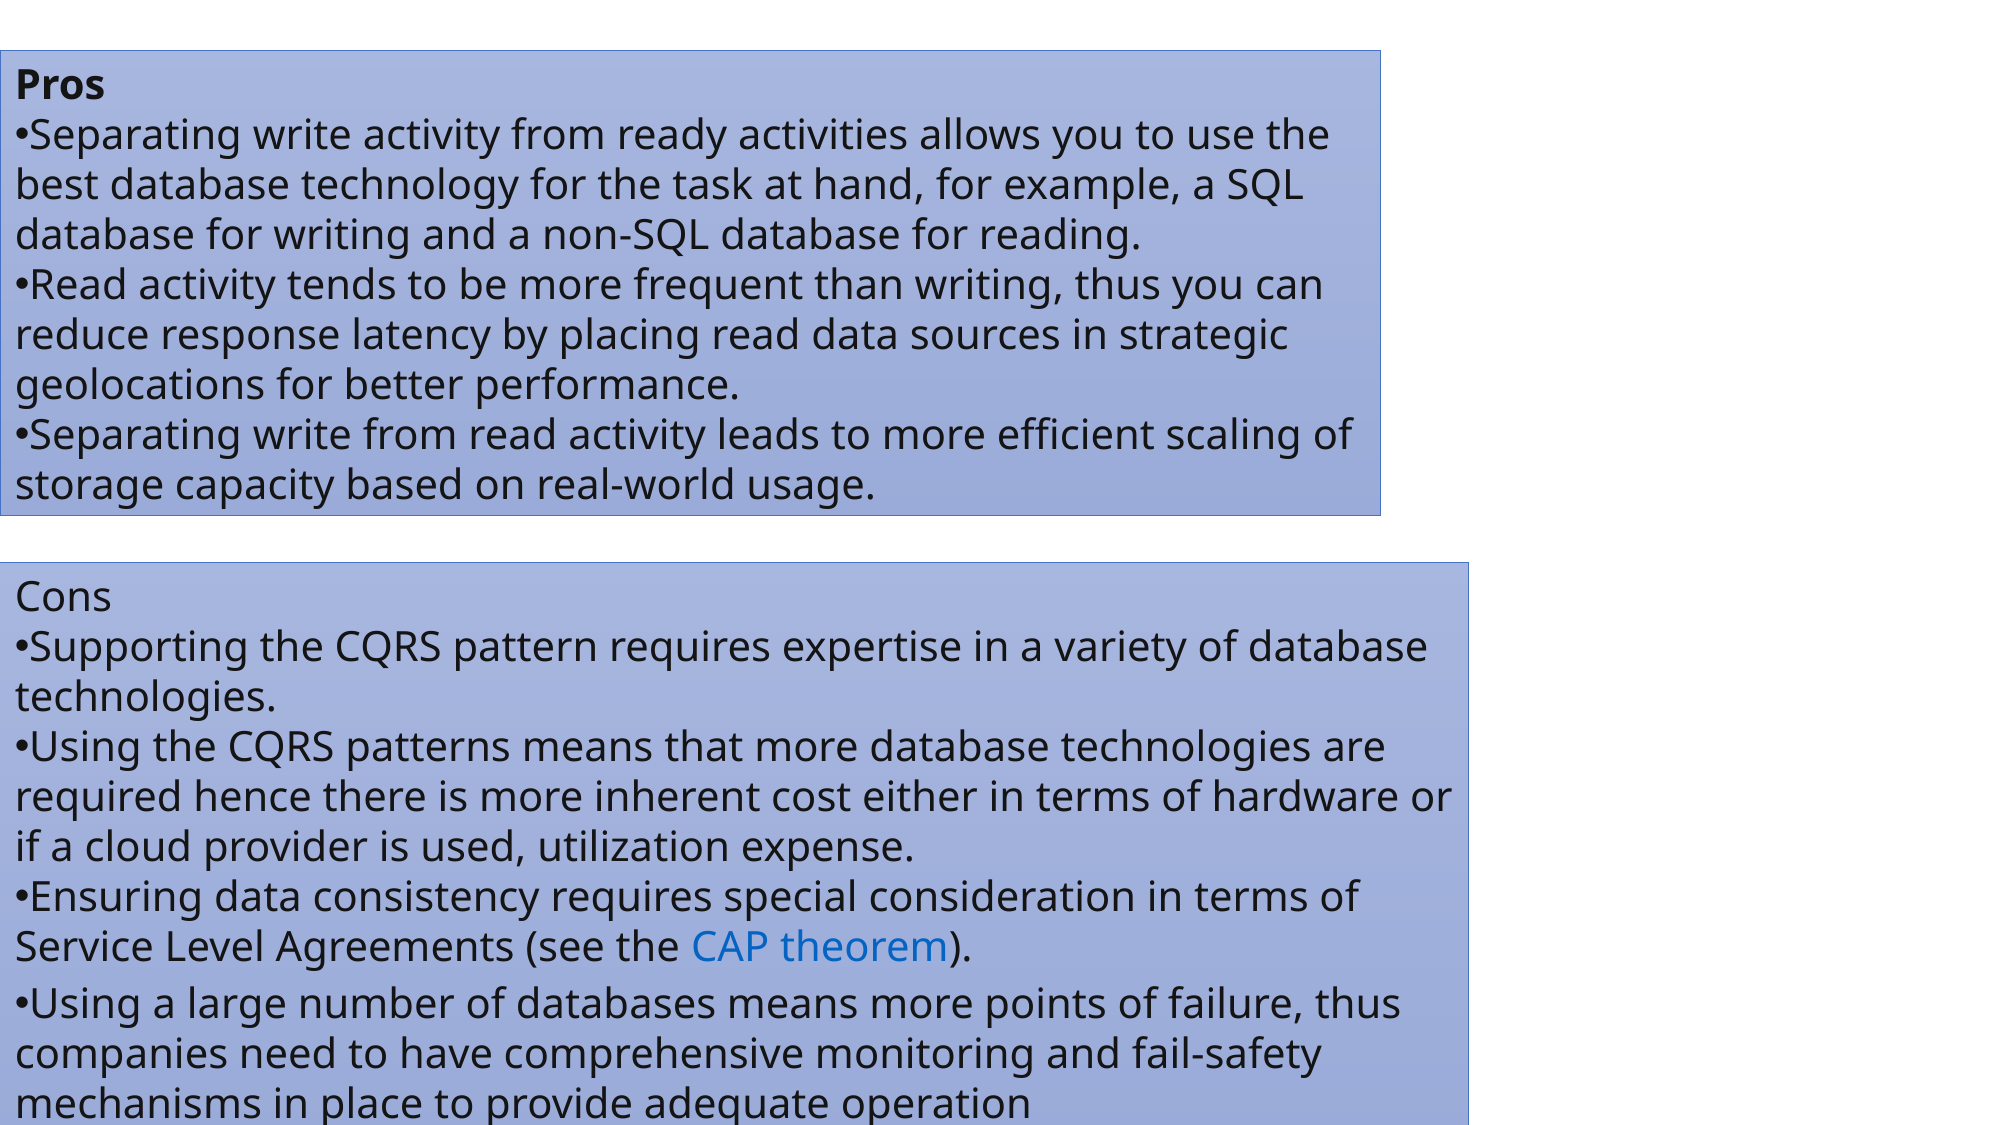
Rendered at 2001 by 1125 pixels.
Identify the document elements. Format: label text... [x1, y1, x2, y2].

text_box Pros Separating write activity from ready activities allows you to use the best database technology for the task at hand, for example, a SQL database for writing and a non-SQL database for reading. Read activity tends to be more frequent than writing, thus you can reduce response latency by placing read data sources in strategic geolocations for better performance. Separating write from read activity leads to more efficient scaling of storage capacity based on real-world usage. [0, 50, 1381, 516]
text_box Cons Supporting the CQRS pattern requires expertise in a variety of database technologies. Using the CQRS patterns means that more database technologies are required hence there is more inherent cost either in terms of hardware or if a cloud provider is used, utilization expense. Ensuring data consistency requires special consideration in terms of Service Level Agreements (see the CAP theorem). Using a large number of databases means more points of failure, thus companies need to have comprehensive monitoring and fail-safety mechanisms in place to provide adequate operation [0, 562, 1469, 1125]
